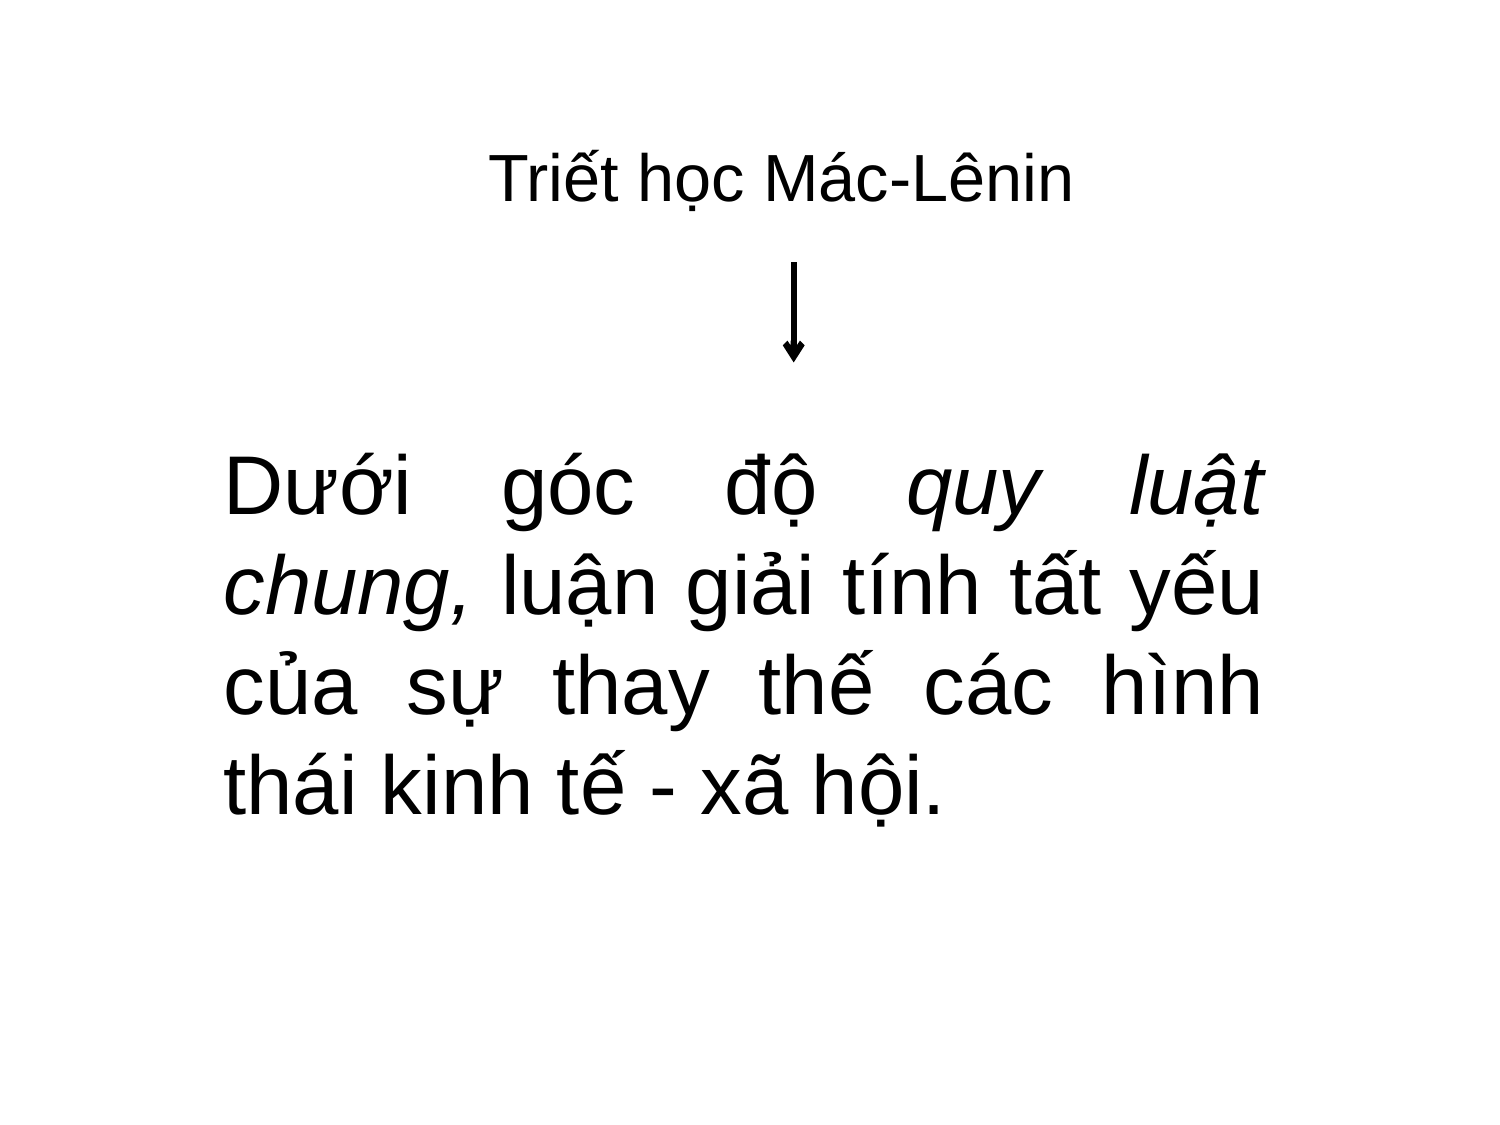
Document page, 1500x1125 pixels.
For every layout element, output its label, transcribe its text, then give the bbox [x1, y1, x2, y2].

text_box Dưới góc độ quy luật chung, luận giải tính tất yếu của sự thay thế các hình thái kinh tế - xã hội. [186, 411, 1301, 851]
text_box Triết học Mác-Lênin [436, 111, 1126, 239]
